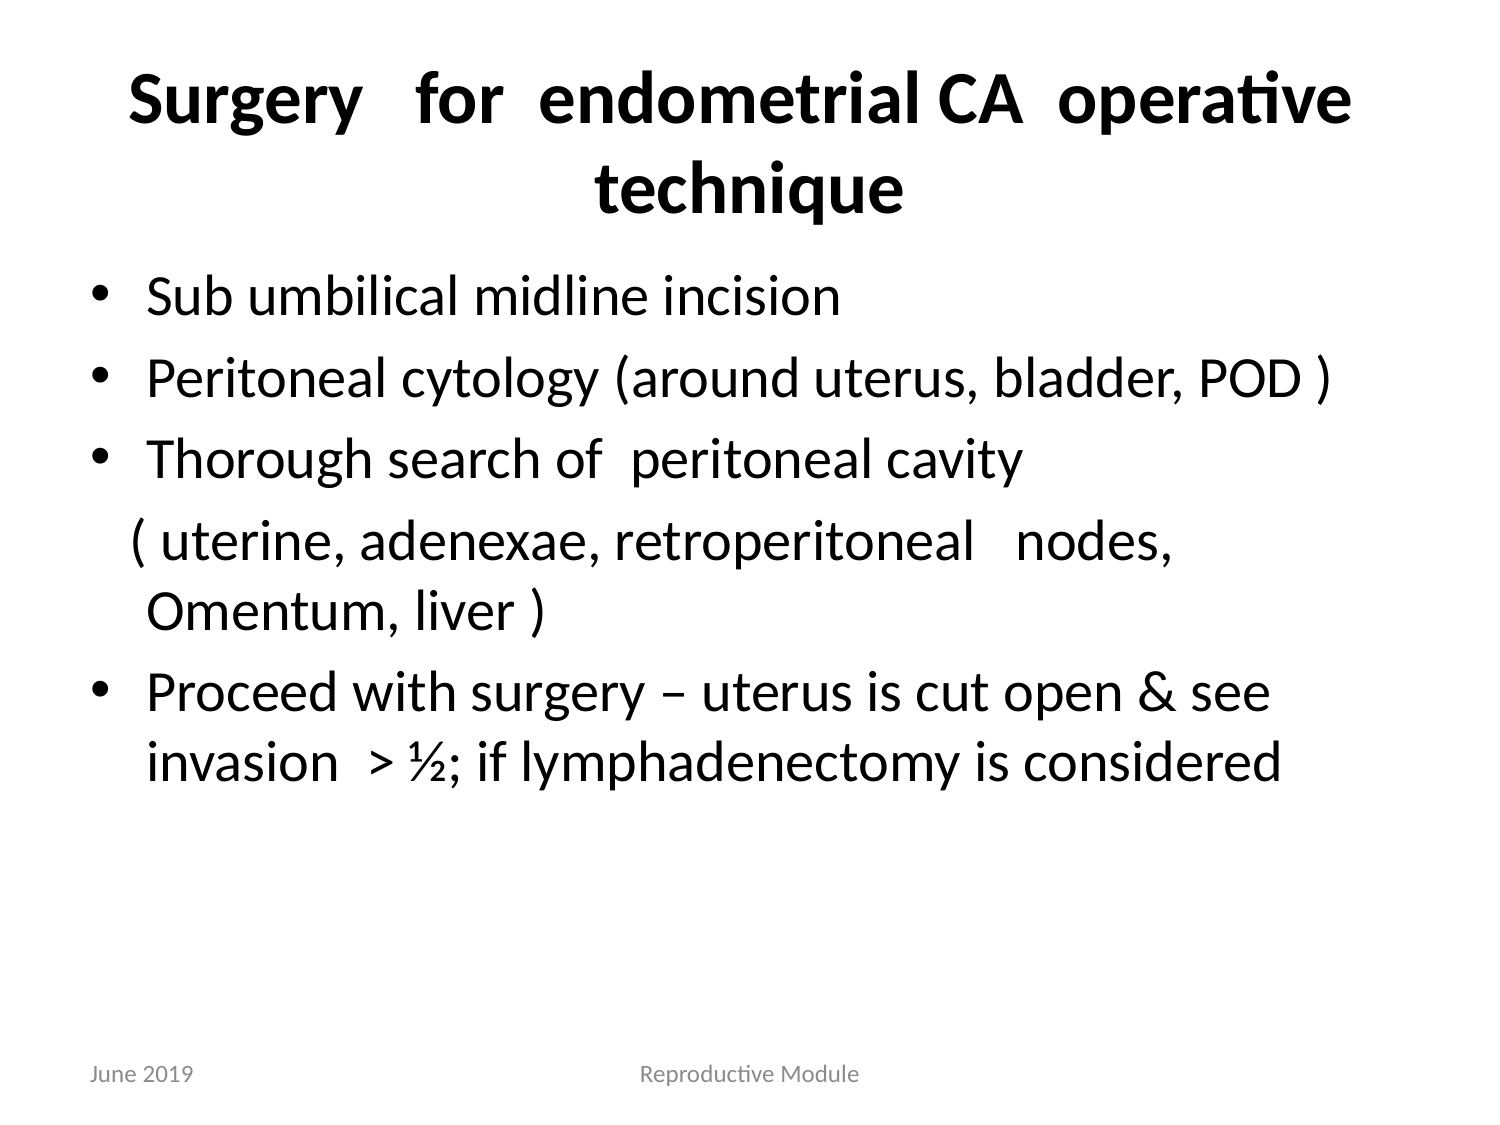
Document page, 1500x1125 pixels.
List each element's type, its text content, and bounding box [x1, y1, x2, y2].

title Surgery for endometrial CA operative technique [75, 45, 1425, 233]
list Sub umbilical midline incision Peritoneal cytology (around uterus, bladder, POD ) Thorough search of peritoneal cavity ( uterine, adenexae, retroperitoneal nodes, Omentum, liver ) Proceed with surgery – uterus is cut open & see invasion > ½; if lymphadenectomy is considered [75, 249, 1388, 1000]
footer Reproductive Module [512, 1042, 988, 1103]
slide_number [75, 1042, 425, 1103]
